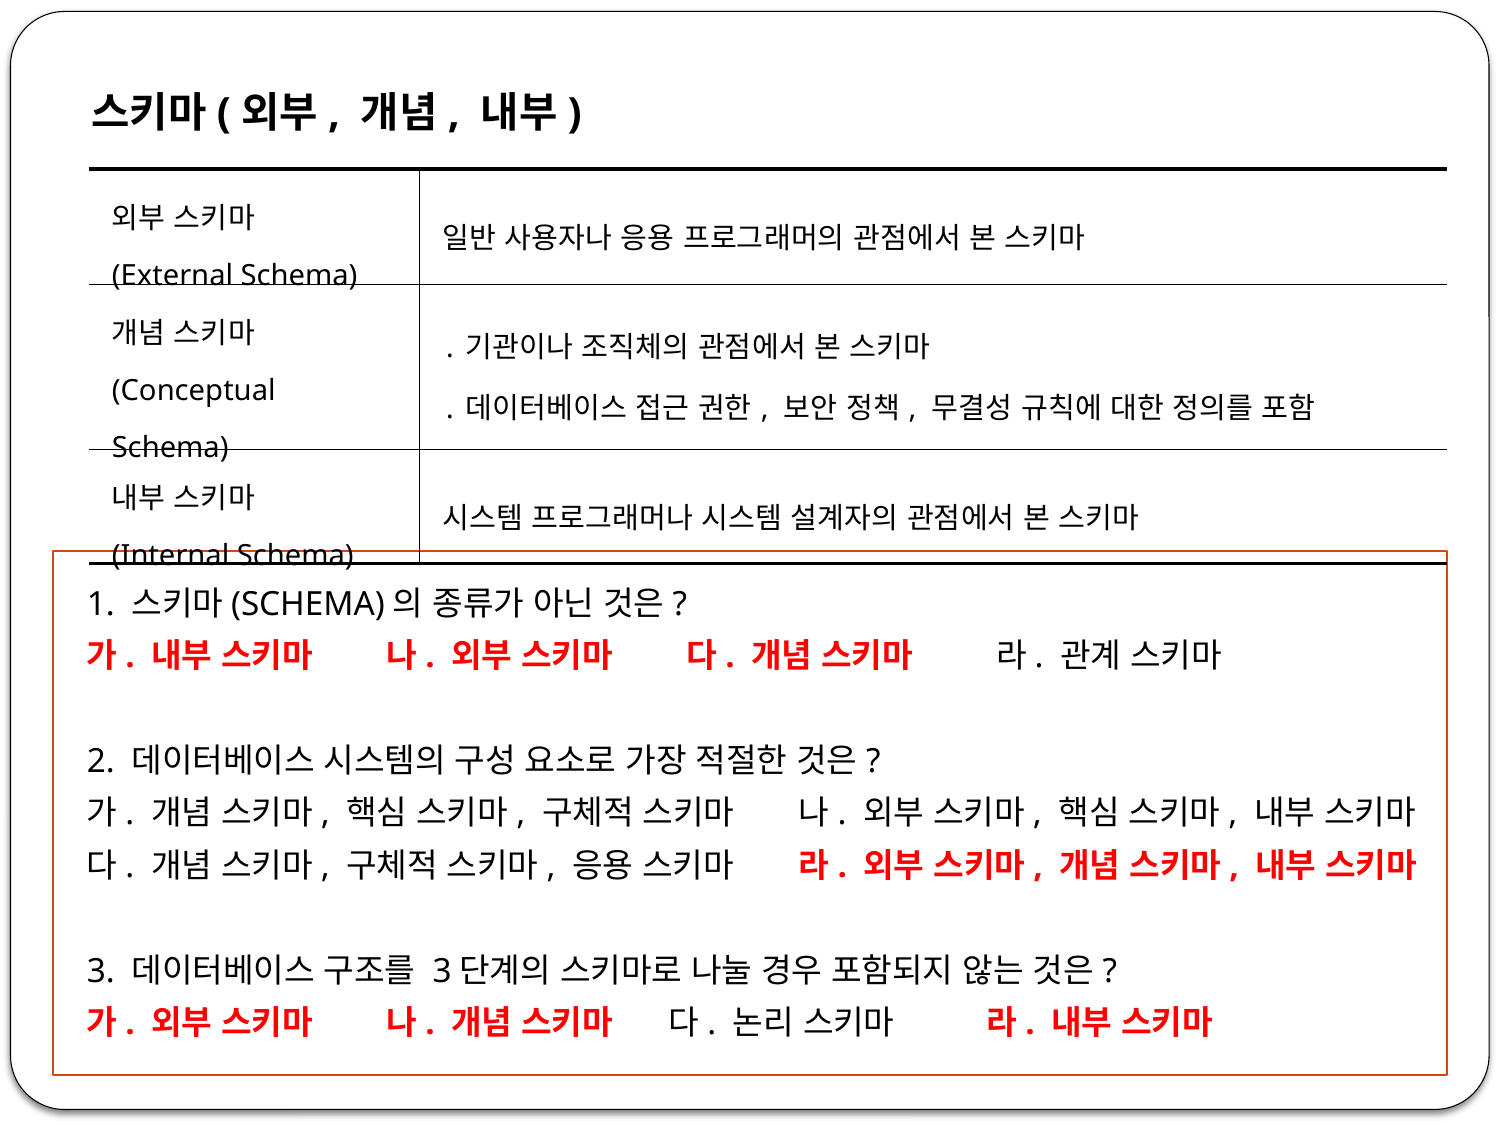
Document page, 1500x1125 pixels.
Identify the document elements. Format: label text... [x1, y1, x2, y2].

text_box 1. 스키마(SCHEMA)의 종류가 아닌 것은? 가. 내부 스키마 나. 외부 스키마 다. 개념 스키마 라. 관계 스키마 2. 데이터베이스 시스템의 구성 요소로 가장 적절한 것은? 가. 개념 스키마, 핵심 스키마, 구체적 스키마 나. 외부 스키마, 핵심 스키마, 내부 스키마 다. 개념 스키마, 구체적 스키마, 응용 스키마 라. 외부 스키마, 개념 스키마, 내부 스키마 3. 데이터베이스 구조를 3단계의 스키마로 나눌 경우 포함되지 않는 것은? 가. 외부 스키마 나. 개념 스키마 다. 논리 스키마 라. 내부 스키마 [72, 574, 1432, 1049]
table_cell ․기관이나 조직체의 관점에서 본 스키마 ․데이터베이스 접근 권한, 보안 정책, 무결성 규칙에 대한 정의를 포함 [420, 285, 1447, 449]
table_cell 내부 스키마 (Internal Schema) [89, 450, 419, 562]
text_box [486, 411, 1500, 487]
text_box [52, 550, 1448, 1076]
table_cell 시스템 프로그래머나 시스템 설계자의 관점에서 본 스키마 [420, 450, 1447, 562]
table_cell 개념 스키마 (Conceptual Schema) [89, 285, 419, 449]
table_header 일반 사용자나 응용 프로그래머의 관점에서 본 스키마 [420, 171, 1447, 284]
text_box 스키마(외부, 개념, 내부) [76, 78, 1317, 143]
table_header 외부 스키마 (External Schema) [89, 171, 419, 284]
